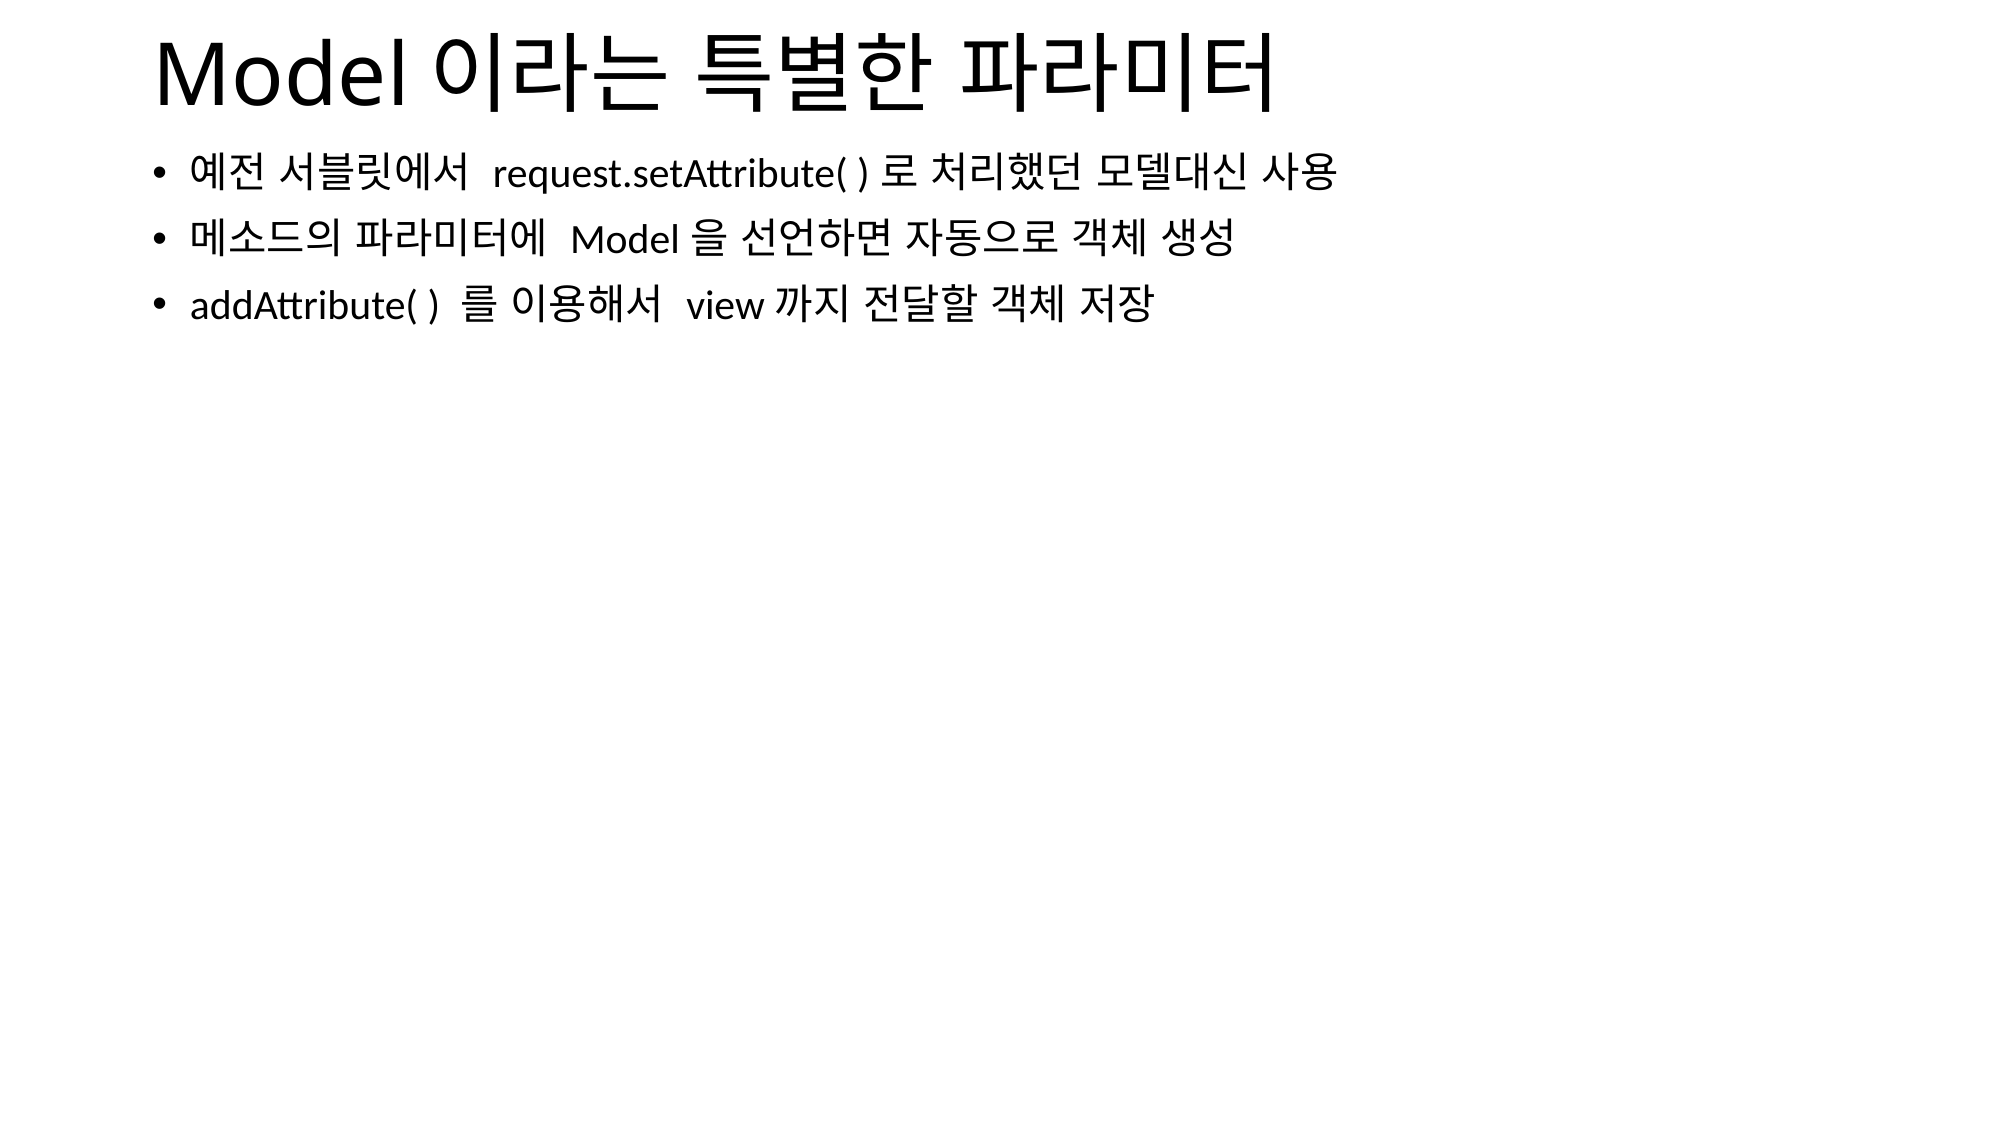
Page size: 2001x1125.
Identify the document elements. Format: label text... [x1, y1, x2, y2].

title Model이라는 특별한 파라미터 [137, 22, 1863, 132]
list 예전 서블릿에서 request.setAttribute( )로 처리했던 모델대신 사용 메소드의 파라미터에 Model을 선언하면 자동으로 객체 생성 addAttribute( ) 를 이용해서 view까지 전달할 객체 저장 [137, 144, 1863, 1014]
